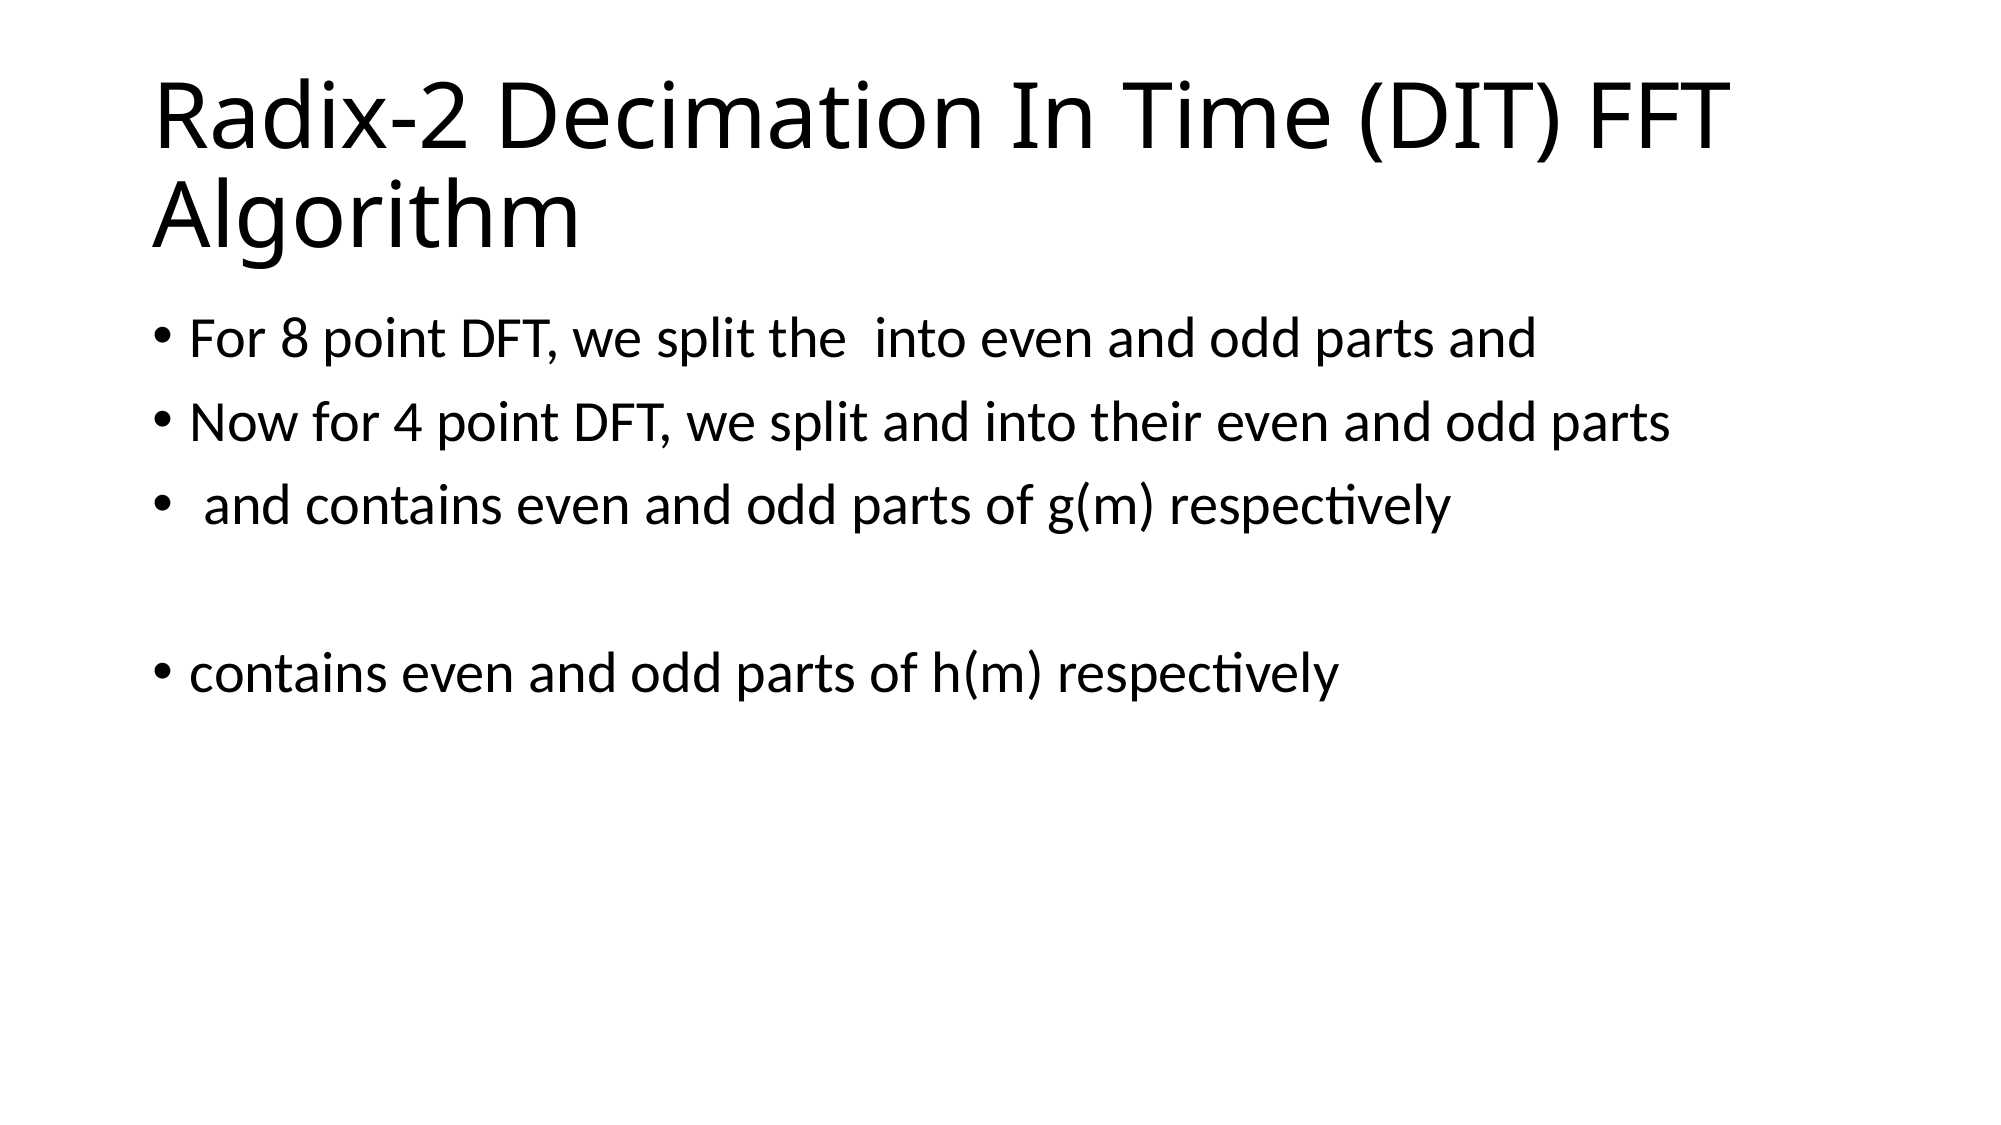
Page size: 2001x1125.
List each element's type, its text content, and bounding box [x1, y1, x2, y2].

title Radix-2 Decimation In Time (DIT) FFT Algorithm [137, 59, 1863, 278]
